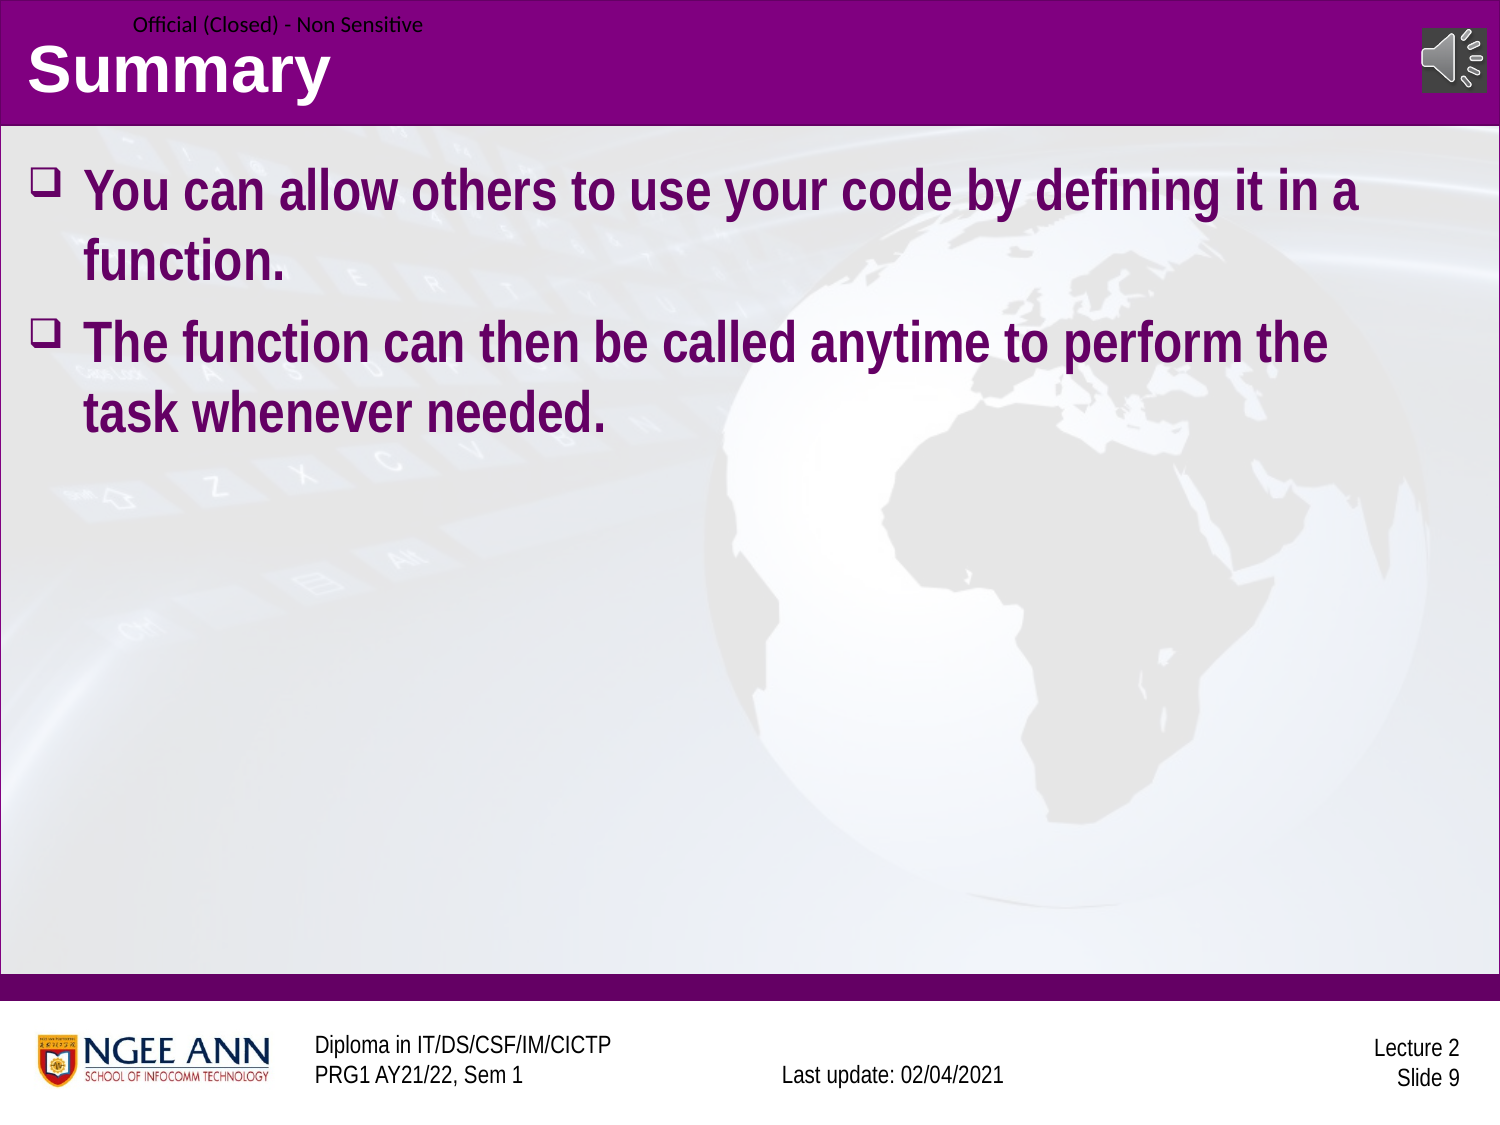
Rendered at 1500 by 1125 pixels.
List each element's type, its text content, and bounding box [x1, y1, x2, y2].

picture [1420, 26, 1488, 94]
title Summary [12, 19, 1488, 113]
picture [12, 1012, 294, 1109]
list You can allow others to use your code by defining it in a function. The function can then be called anytime to perform the task whenever needed. [12, 144, 1422, 963]
